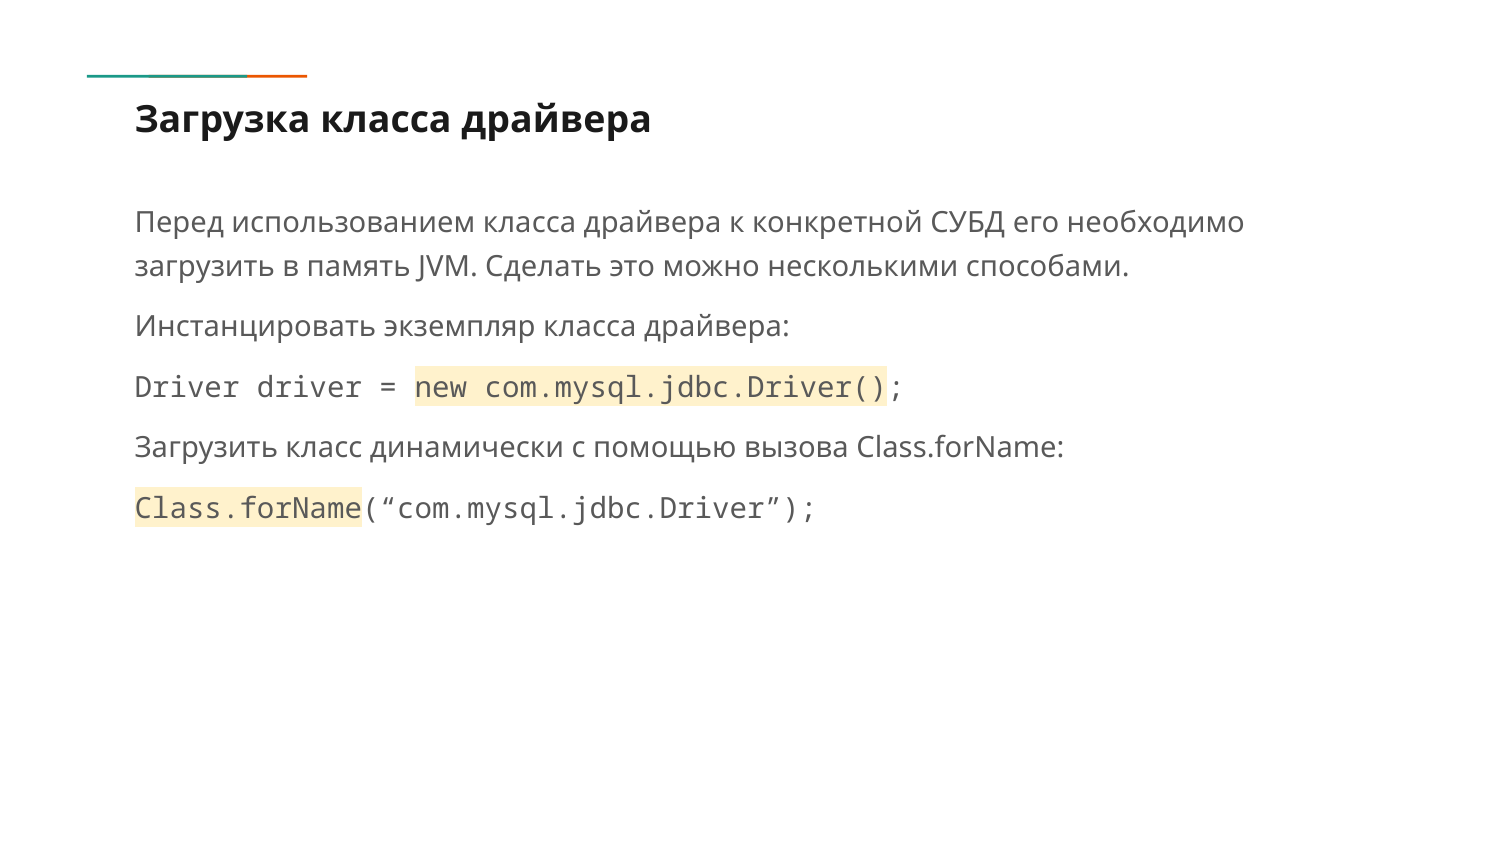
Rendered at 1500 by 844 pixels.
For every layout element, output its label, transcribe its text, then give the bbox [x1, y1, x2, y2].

title Загрузка класса драйвера [119, 80, 1381, 155]
list Перед использованием класса драйвера к конкретной СУБД его необходимо загрузить в память JVM. Сделать это можно несколькими способами. Инстанцировать экземпляр класса драйвера: Driver driver = new com.mysql.jdbc.Driver(); Загрузить класс динамически с помощью вызова Class.forName: Class.forName(“com.mysql.jdbc.Driver”); [119, 180, 1381, 780]
